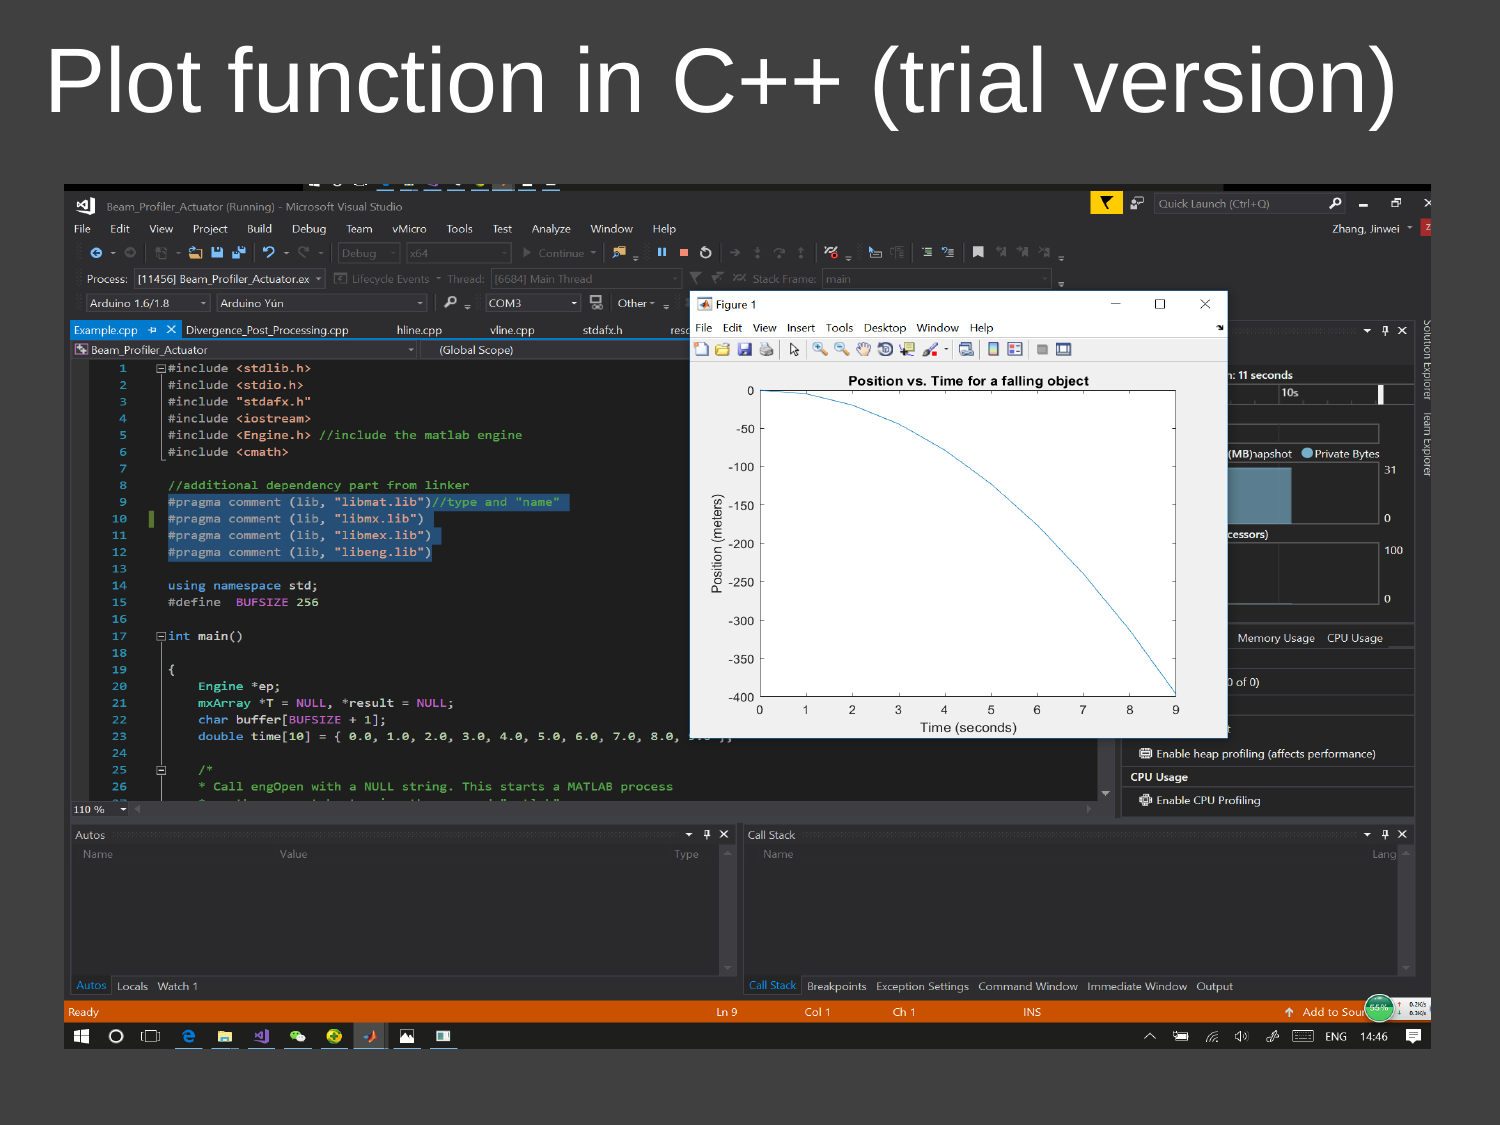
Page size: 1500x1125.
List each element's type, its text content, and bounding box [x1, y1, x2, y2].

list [64, 184, 1431, 1050]
title Plot function in C++ (trial version) [29, 30, 1459, 140]
